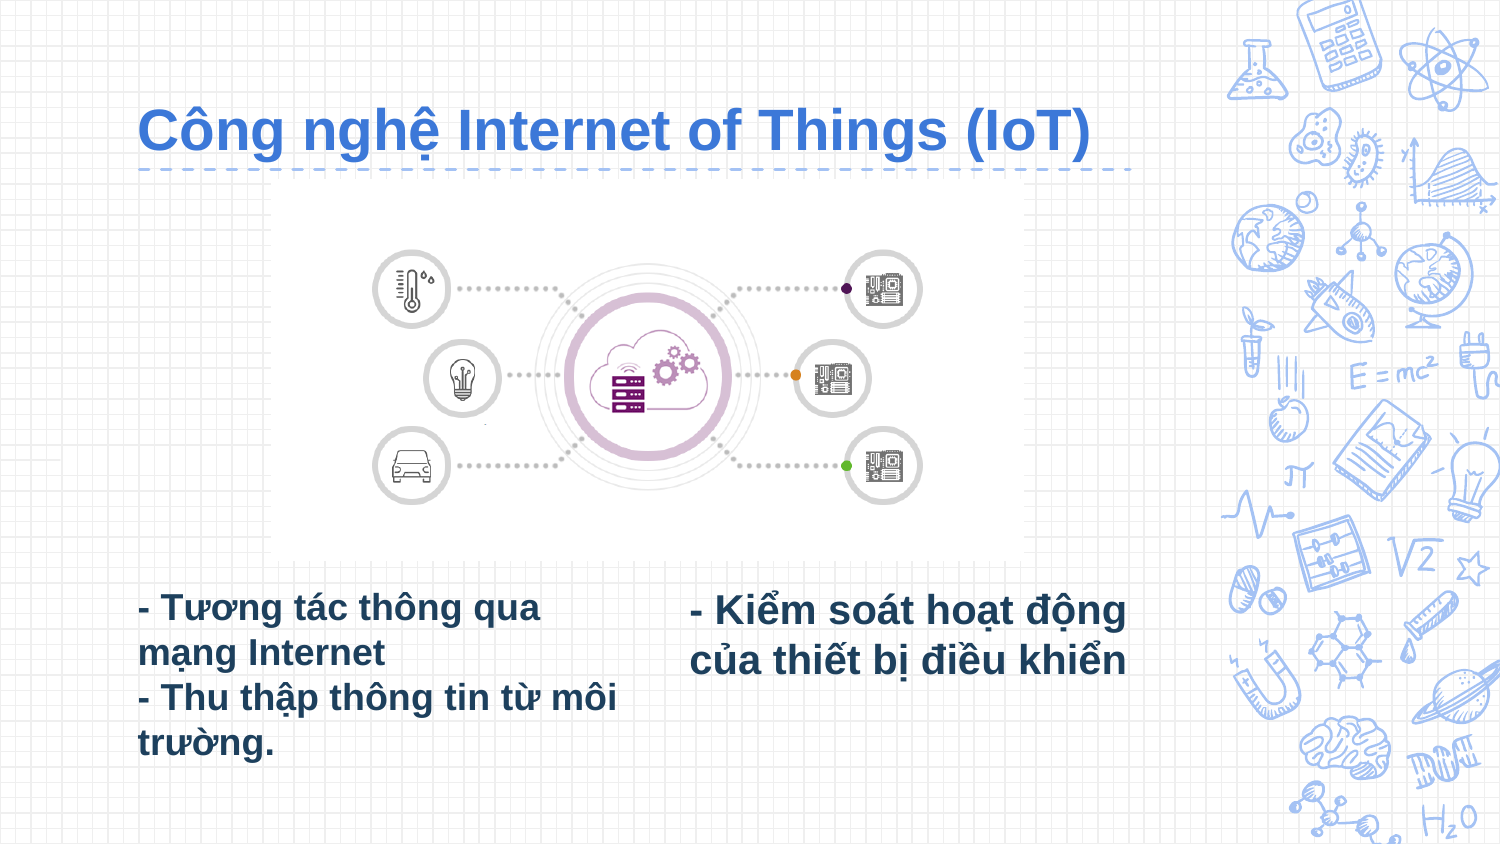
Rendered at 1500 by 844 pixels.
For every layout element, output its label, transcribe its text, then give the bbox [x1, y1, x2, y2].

list - Kiểm soát hoạt động của thiết bị điều khiển [674, 567, 1193, 795]
list - Tương tác thông qua mạng Internet - Thu thập thông tin từ môi trường. [122, 567, 641, 816]
title Công nghệ Internet of Things (IoT) [122, 36, 1130, 178]
picture [271, 179, 1025, 561]
